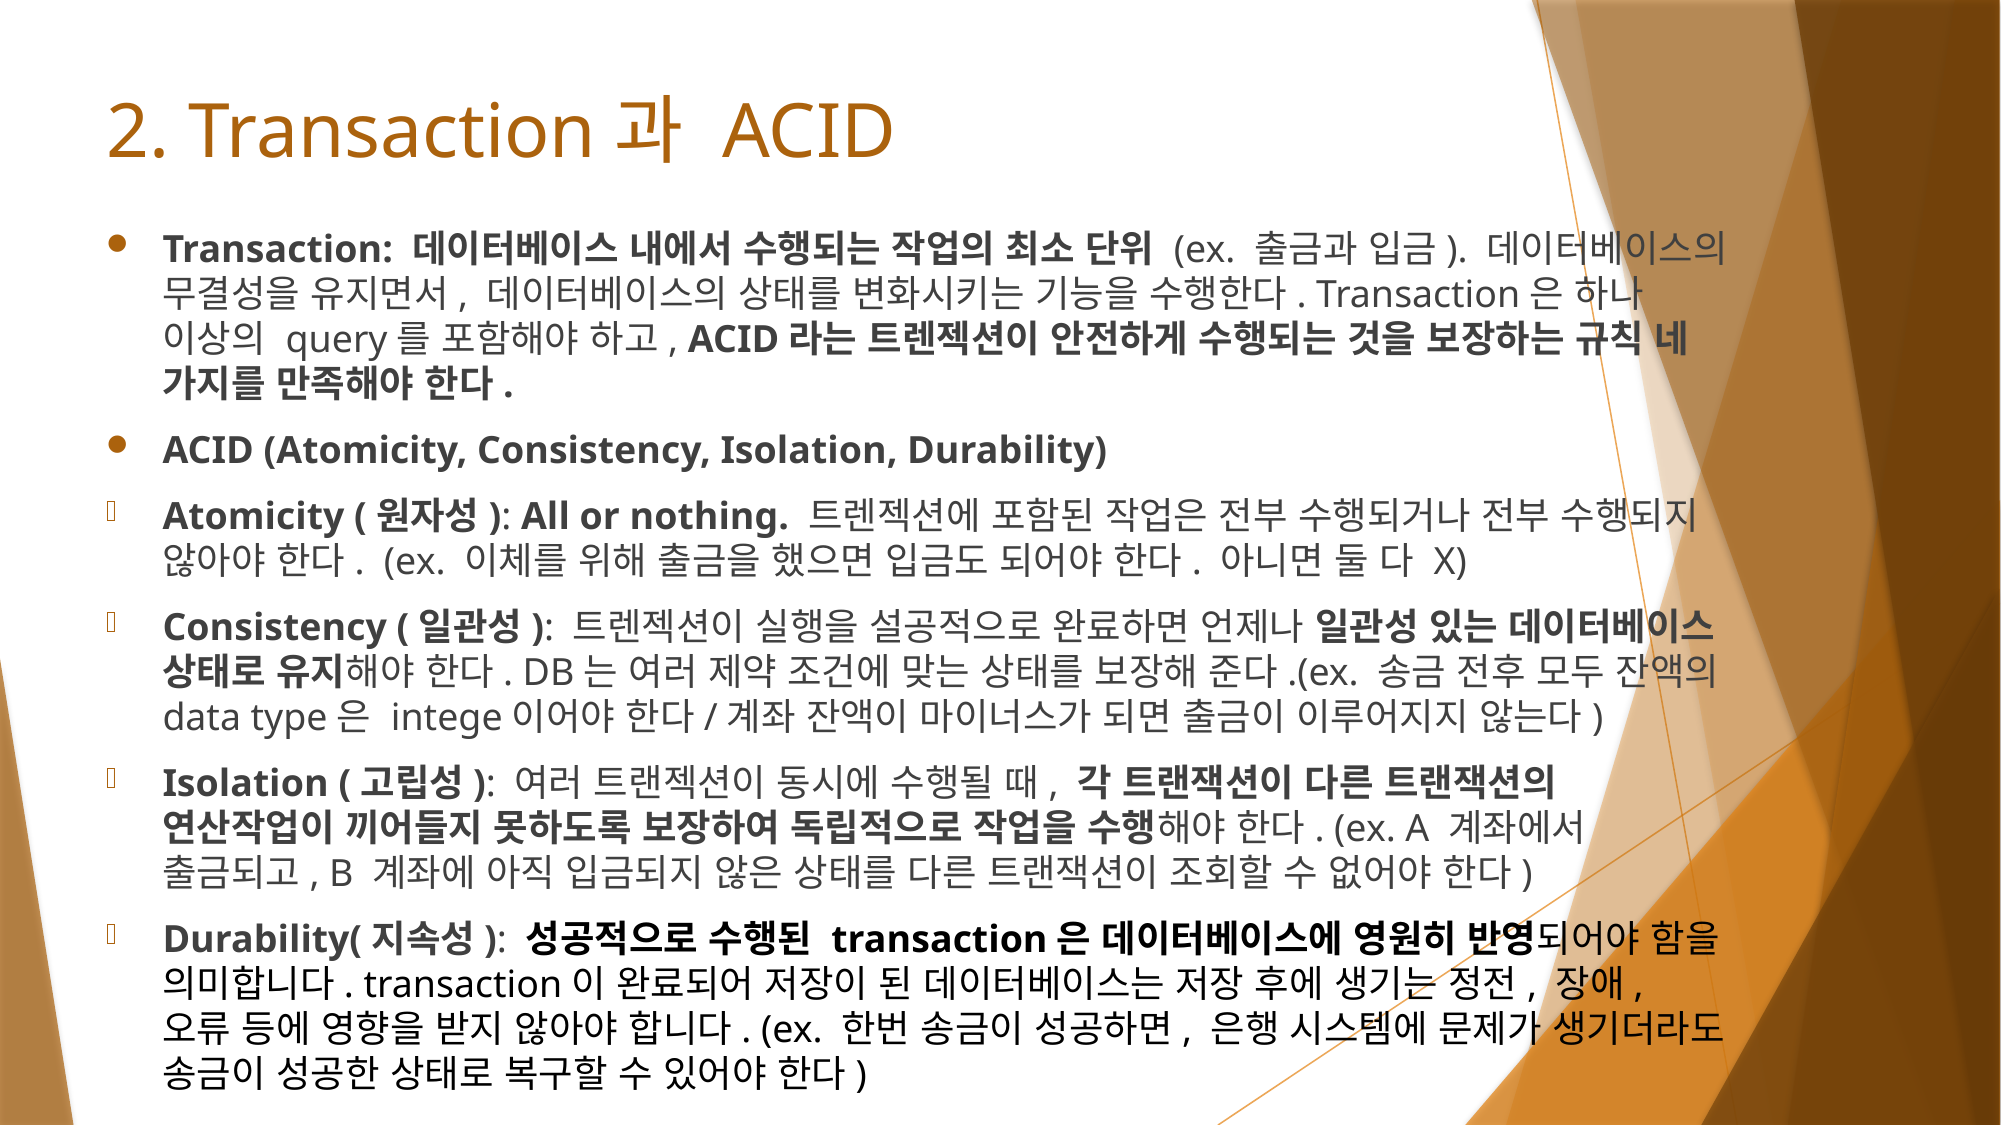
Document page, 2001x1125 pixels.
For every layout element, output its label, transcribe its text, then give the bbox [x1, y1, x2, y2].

title 2. Transaction과 ACID [91, 74, 1502, 217]
list Transaction: 데이터베이스 내에서 수행되는 작업의 최소 단위 (ex. 출금과 입금). 데이터베이스의 무결성을 유지면서, 데이터베이스의 상태를 변화시키는 기능을 수행한다. Transaction은 하나 이상의 query를 포함해야 하고, ACID라는 트렌젝션이 안전하게 수행되는 것을 보장하는 규칙 네 가지를 만족해야 한다. ACID (Atomicity, Consistency, Isolation, Durability) Atomicity (원자성): All or nothing. 트렌젝션에 포함된 작업은 전부 수행되거나 전부 수행되지 않아야 한다. (ex. 이체를 위해 출금을 했으면 입금도 되어야 한다. 아니면 둘 다 X) Consistency (일관성): 트렌젝션이 실행을 설공적으로 완료하면 언제나 일관성 있는 데이터베이스 상태로 유지해야 한다. DB는 여러 제약 조건에 맞는 상태를 보장해 준다.(ex. 송금 전후 모두 잔액의 data type은 intege이어야 한다/계좌 잔액이 마이너스가 되면 출금이 이루어지지 않는다) Isolation (고립성): 여러 트랜젝션이 동시에 수행될 때, 각 트랜잭션이 다른 트랜잭션의 연산작업이 끼어들지 못하도록 보장하여 독립적으로 작업을 수행해야 한다. (ex. A 계좌에서 출금되고, B 계좌에 아직 입금되지 않은 상태를 다른 트랜잭션이 조회할 수 없어야 한다) Durability(지속성): 성공적으로 수행된 transaction은 데이터베이스에 영원히 반영되어야 함을 의미합니다. transaction이 완료되어 저장이 된 데이터베이스는 저장 후에 생기는 정전, 장애, 오류 등에 영향을 받지 않아야 합니다. (ex. 한번 송금이 성공하면, 은행 시스템에 문제가 생기더라도 송금이 성공한 상태로 복구할 수 있어야 한다) [91, 217, 1744, 1117]
